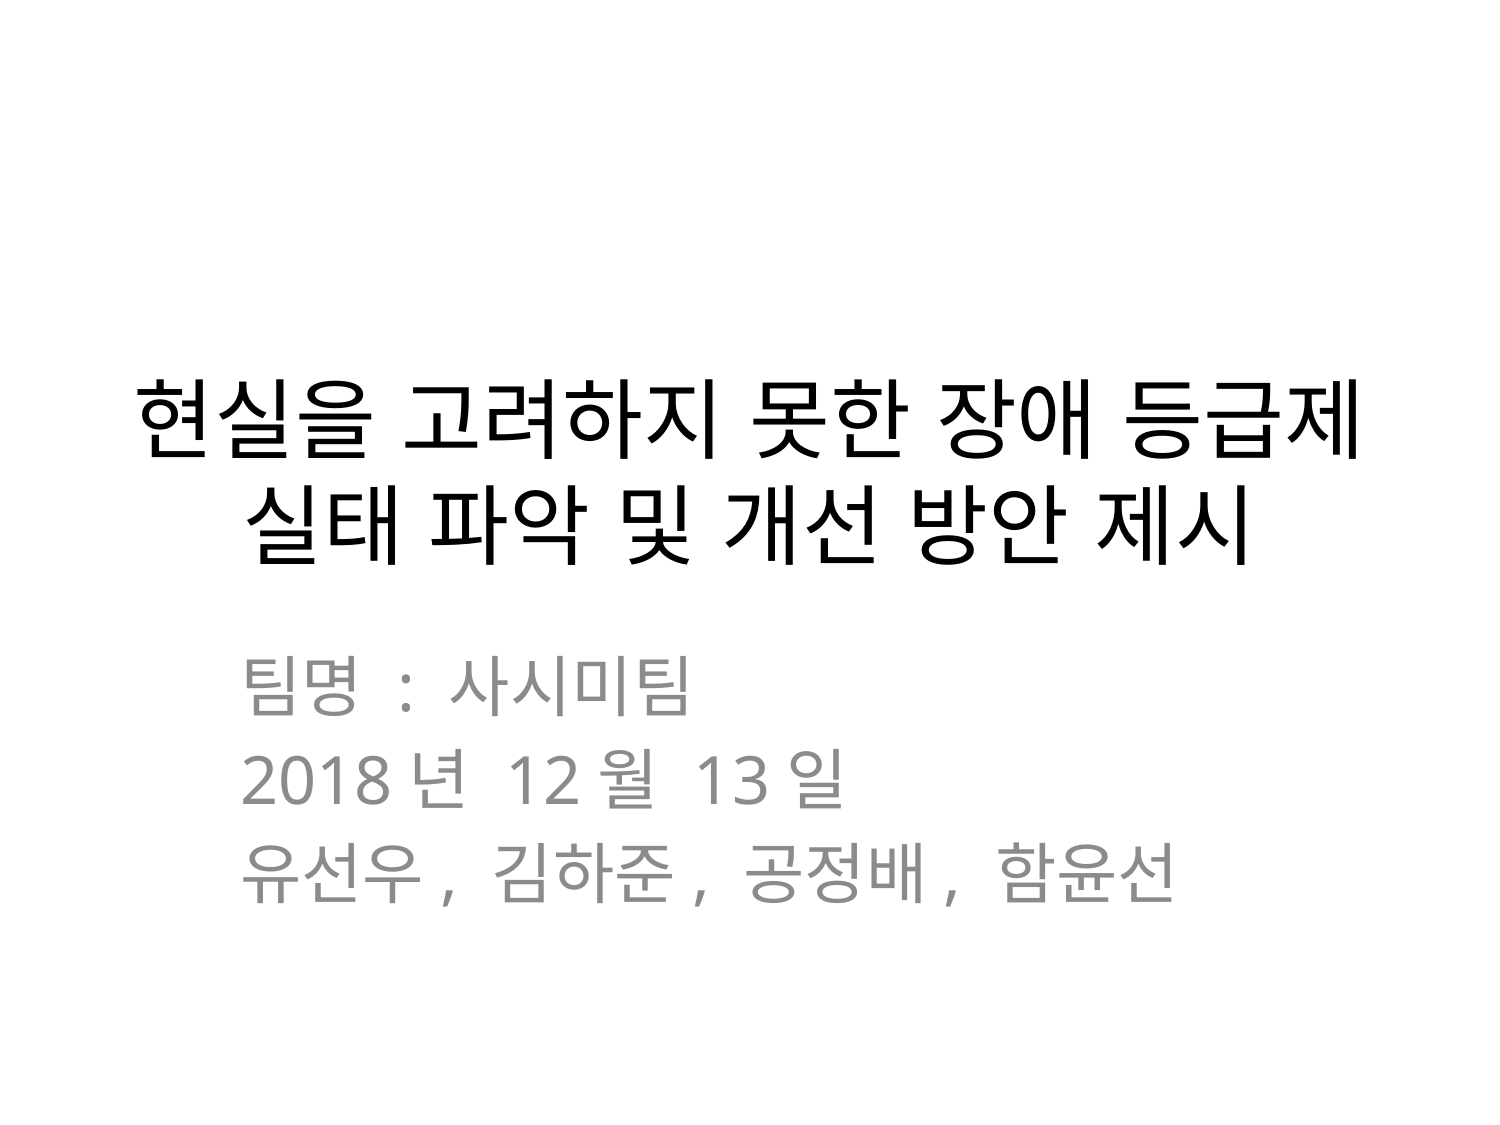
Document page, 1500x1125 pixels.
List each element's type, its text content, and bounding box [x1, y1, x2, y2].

subtitle 팀명 : 사시미팀 2018년 12월 13일 유선우, 김하준, 공정배, 함윤선 [225, 637, 1275, 925]
title 현실을 고려하지 못한 장애 등급제 실태 파악 및 개선 방안 제시 [112, 349, 1388, 591]
